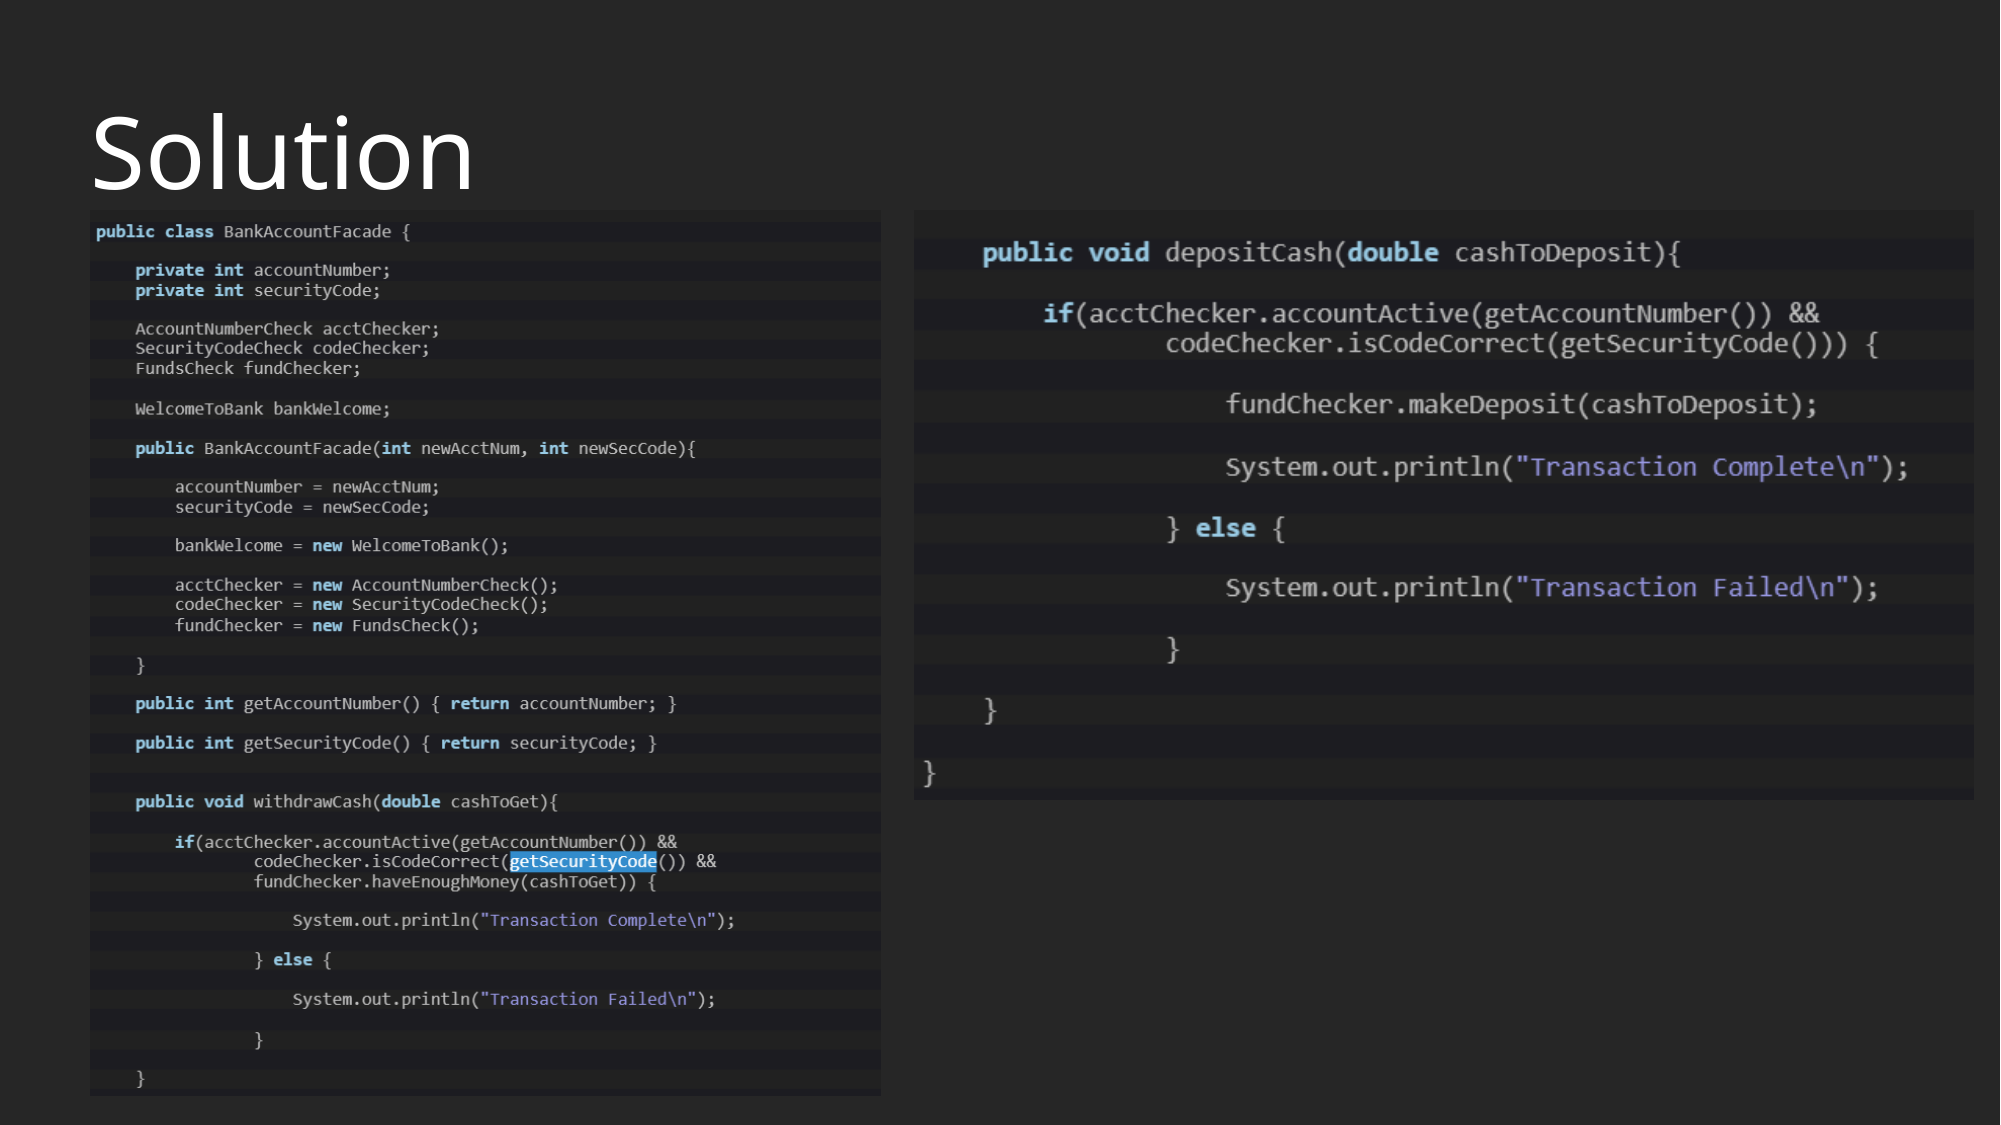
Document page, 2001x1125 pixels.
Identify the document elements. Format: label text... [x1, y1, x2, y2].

title Solution [90, 90, 1908, 261]
picture [90, 210, 881, 1096]
picture [914, 210, 1974, 800]
